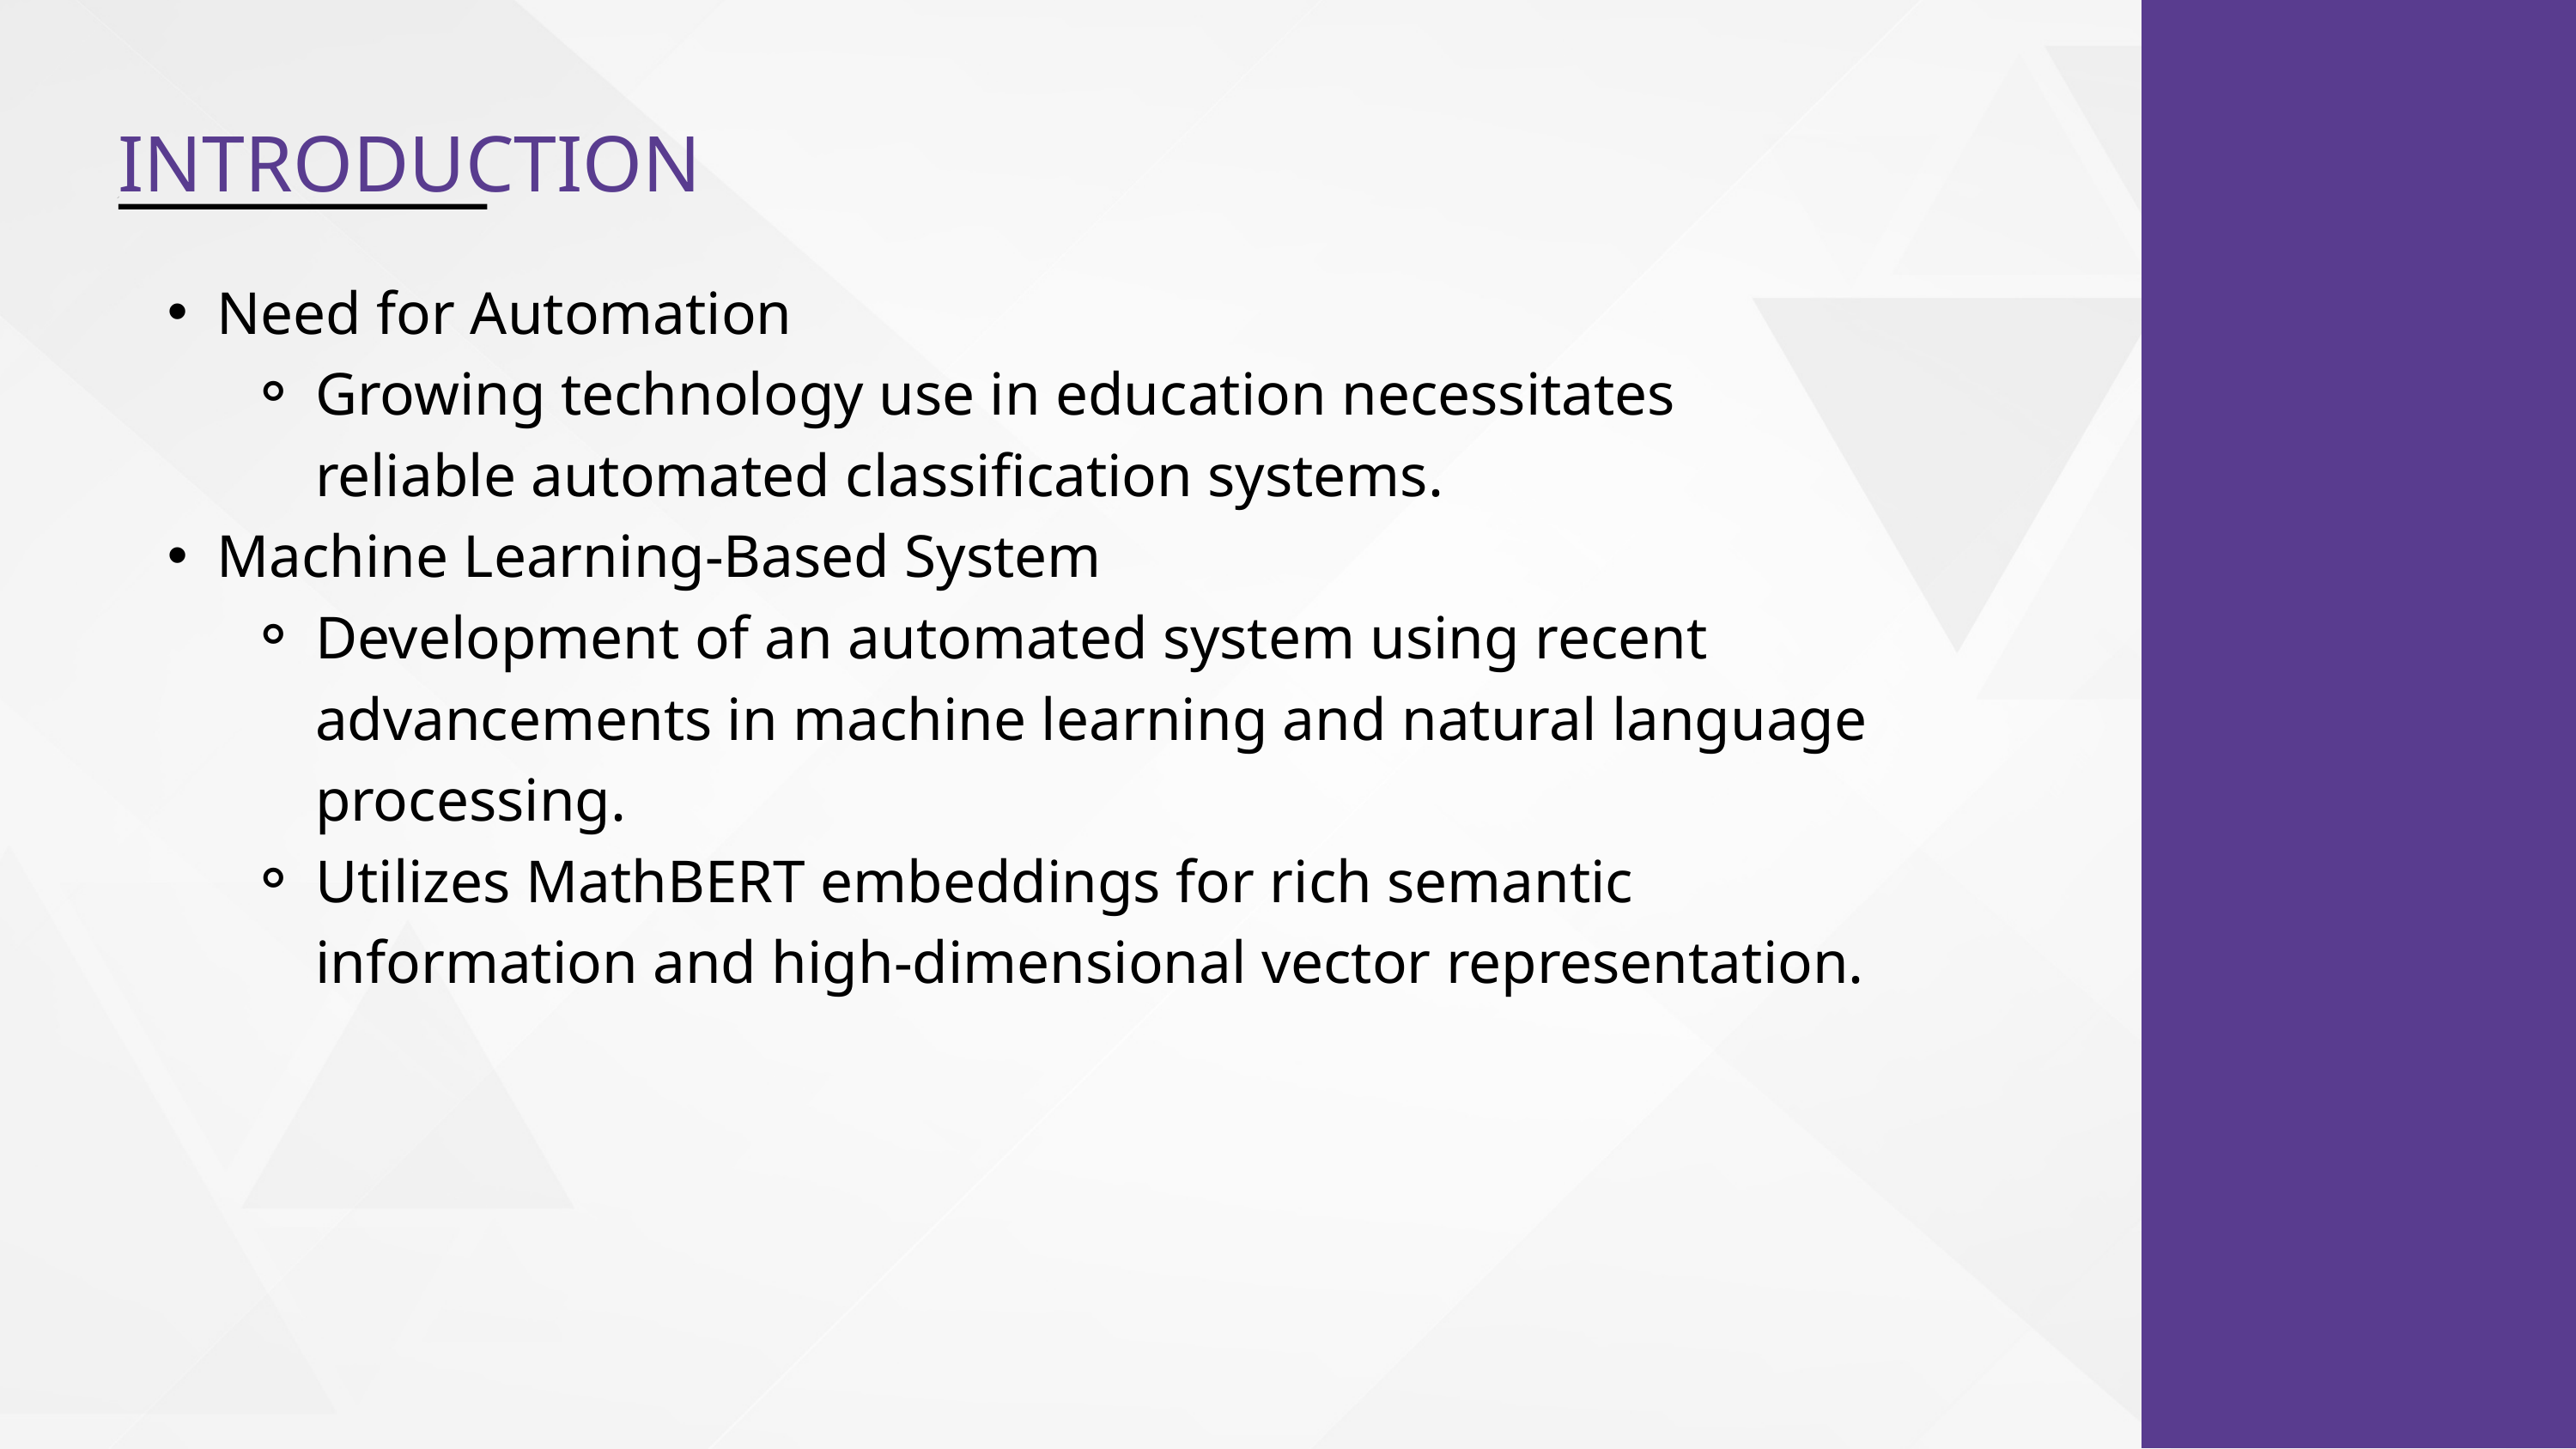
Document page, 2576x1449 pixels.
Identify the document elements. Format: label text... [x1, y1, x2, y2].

text_box Need for Automation Growing technology use in education necessitates reliable automated classification systems. Machine Learning-Based System Development of an automated system using recent advancements in machine learning and natural language processing. Utilizes MathBERT embeddings for rich semantic information and high-dimensional vector representation. [118, 264, 1886, 1158]
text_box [2141, 0, 2576, 1449]
text_box INTRODUCTION [118, 100, 817, 208]
text_box [0, 0, 2141, 1449]
